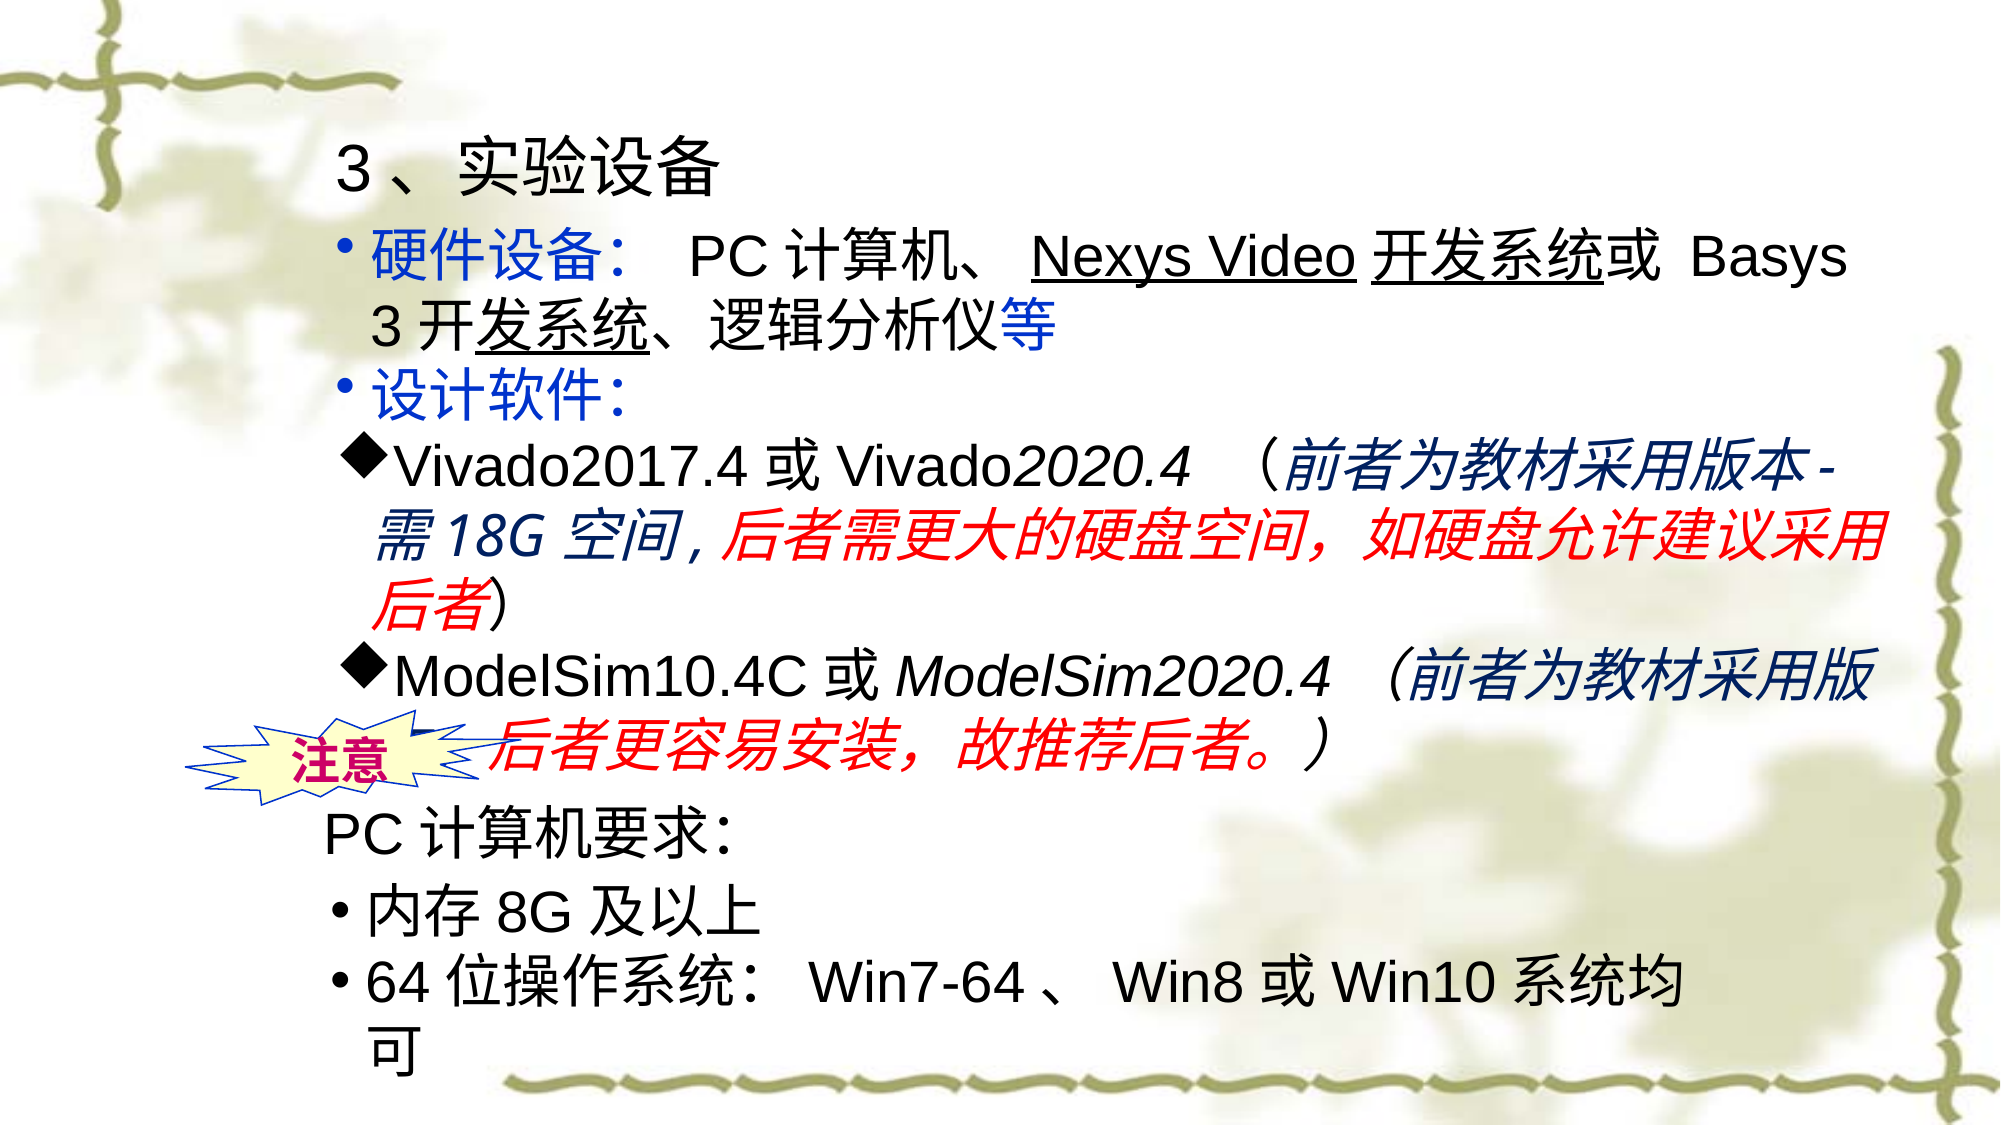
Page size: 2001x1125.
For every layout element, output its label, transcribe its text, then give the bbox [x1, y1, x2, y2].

text_box 3、实验设备 硬件设备： PC计算机、Nexys Video开发系统或 Basys 3开发系统、逻辑分析仪等 设计软件： Vivado2017.4或Vivado2020.4 （前者为教材采用版本-需18G空间,后者需更大的硬盘空间，如硬盘允许建议采用后者） ModelSim10.4C或ModelSim2020.4（前者为教材采用版本，后者更容易安装，故推荐后者。） [320, 117, 1903, 786]
text_box 内存8G及以上 64位操作系统：Win7-64、Win8或Win10系统均可 [320, 869, 1749, 1125]
text_box 注意 [184, 710, 522, 806]
picture [0, 0, 2001, 1125]
text_box PC计算机要求： [313, 790, 778, 871]
